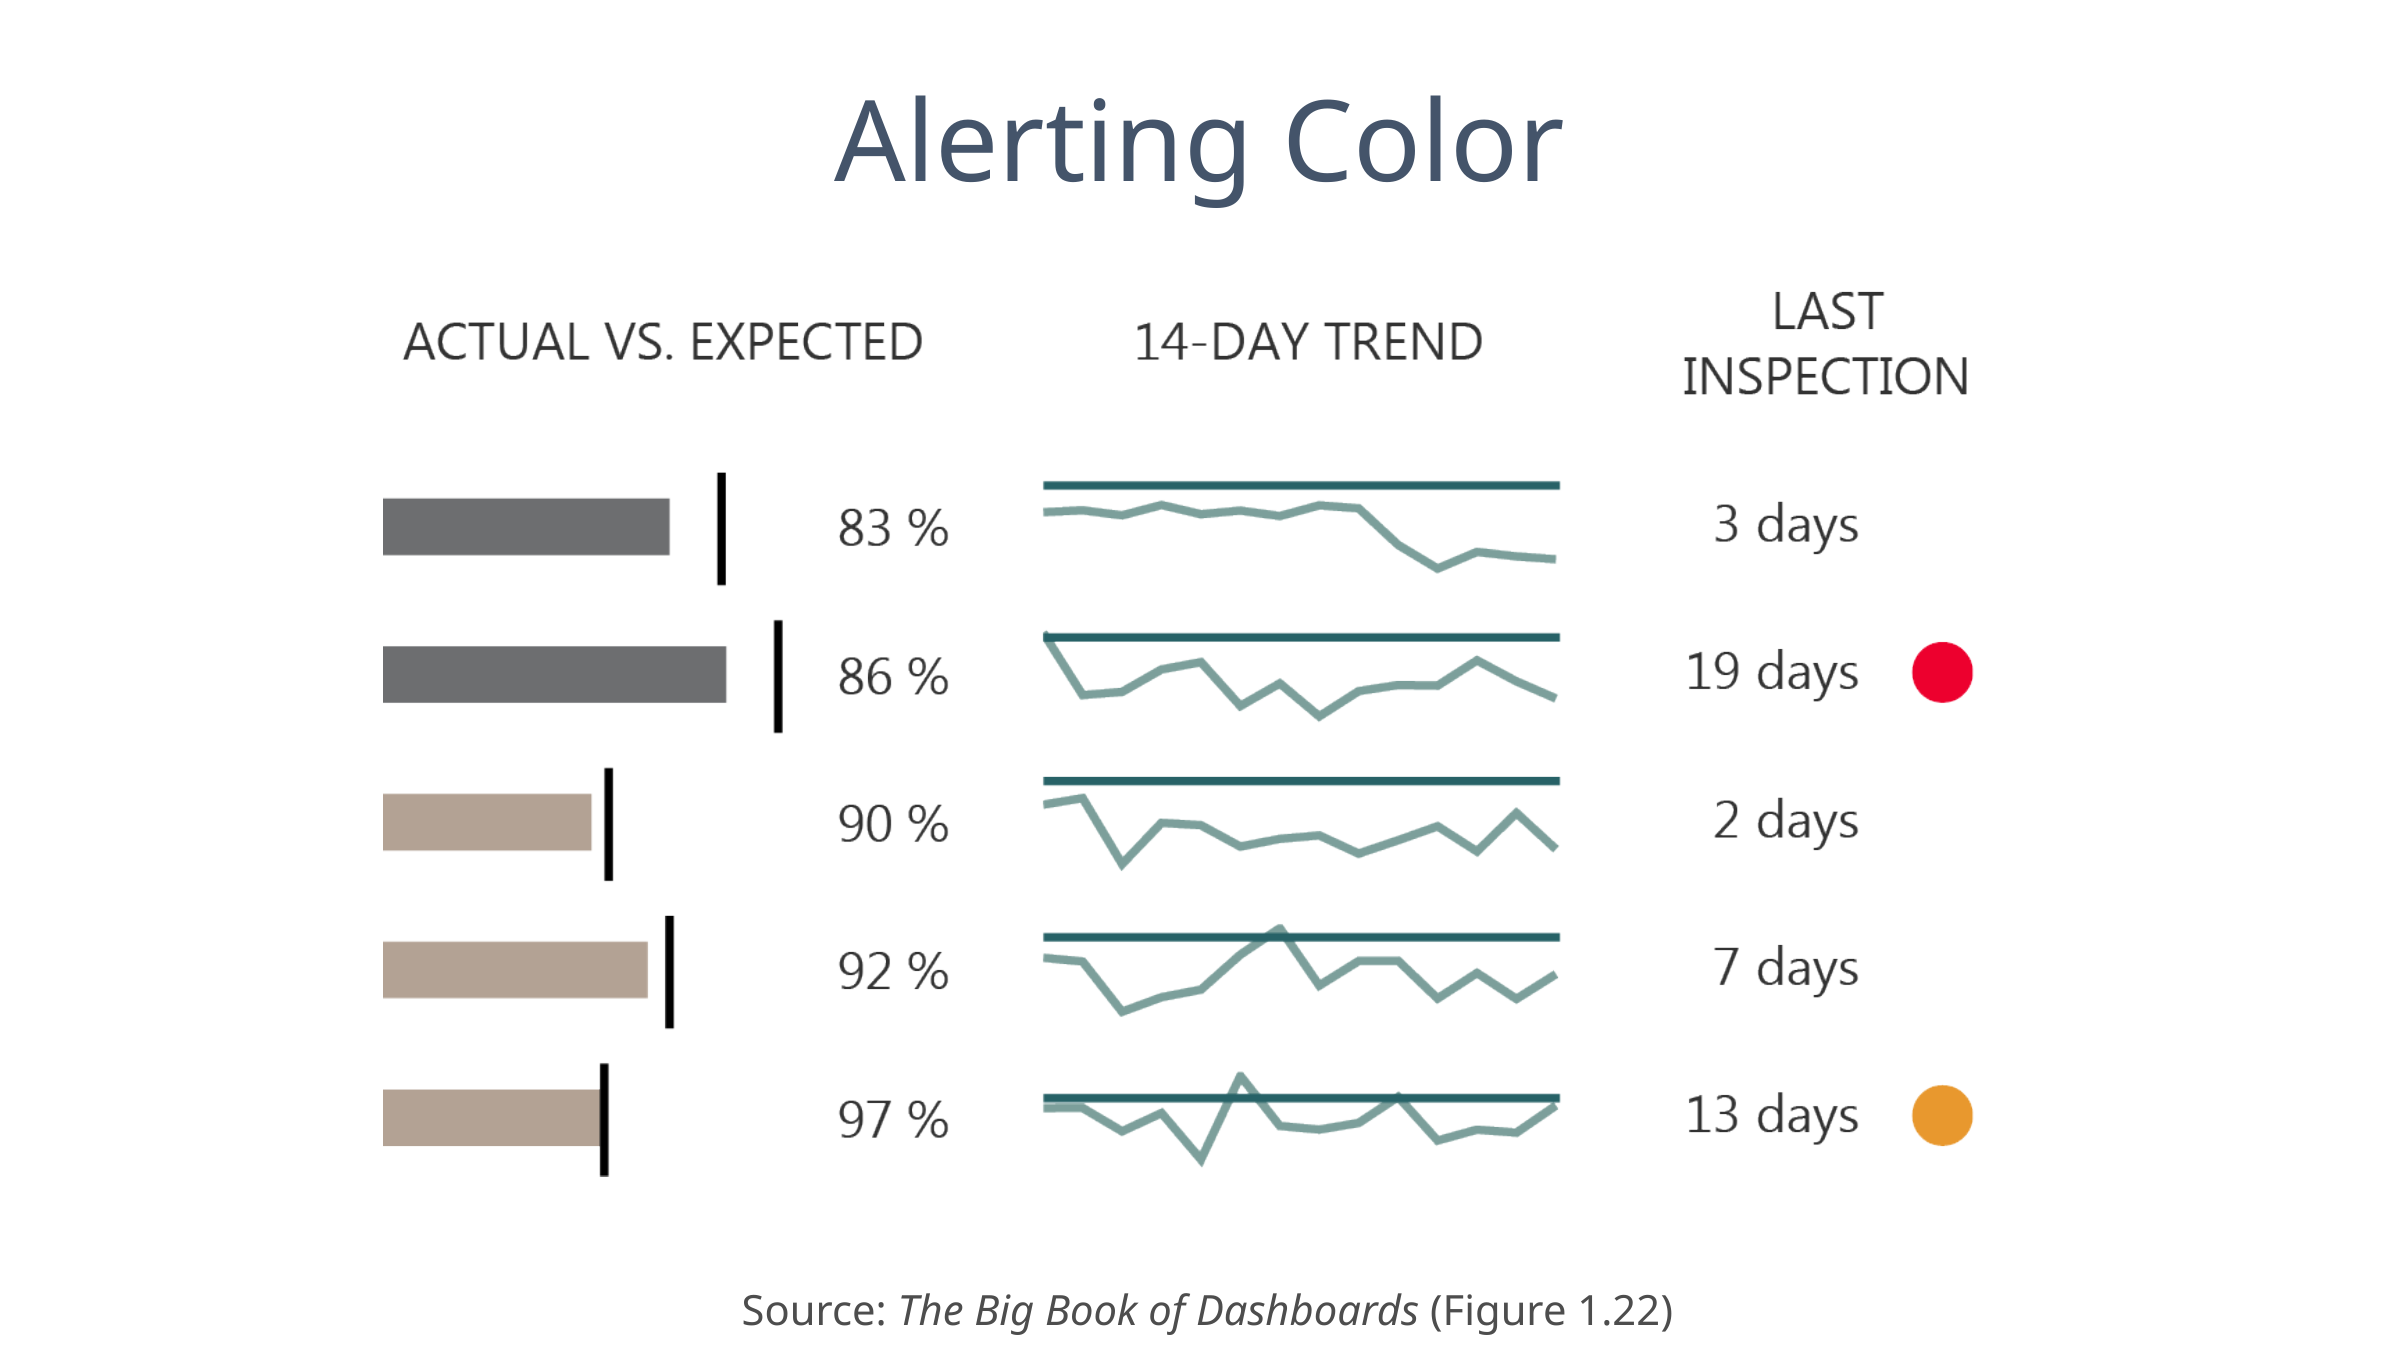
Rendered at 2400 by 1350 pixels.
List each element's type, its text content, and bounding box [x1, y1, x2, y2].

picture [383, 285, 2017, 1178]
text_box Source: The Big Book of Dashboards (Figure 1.22) [374, 1276, 2040, 1341]
text_box Alerting Color [708, 61, 1692, 212]
